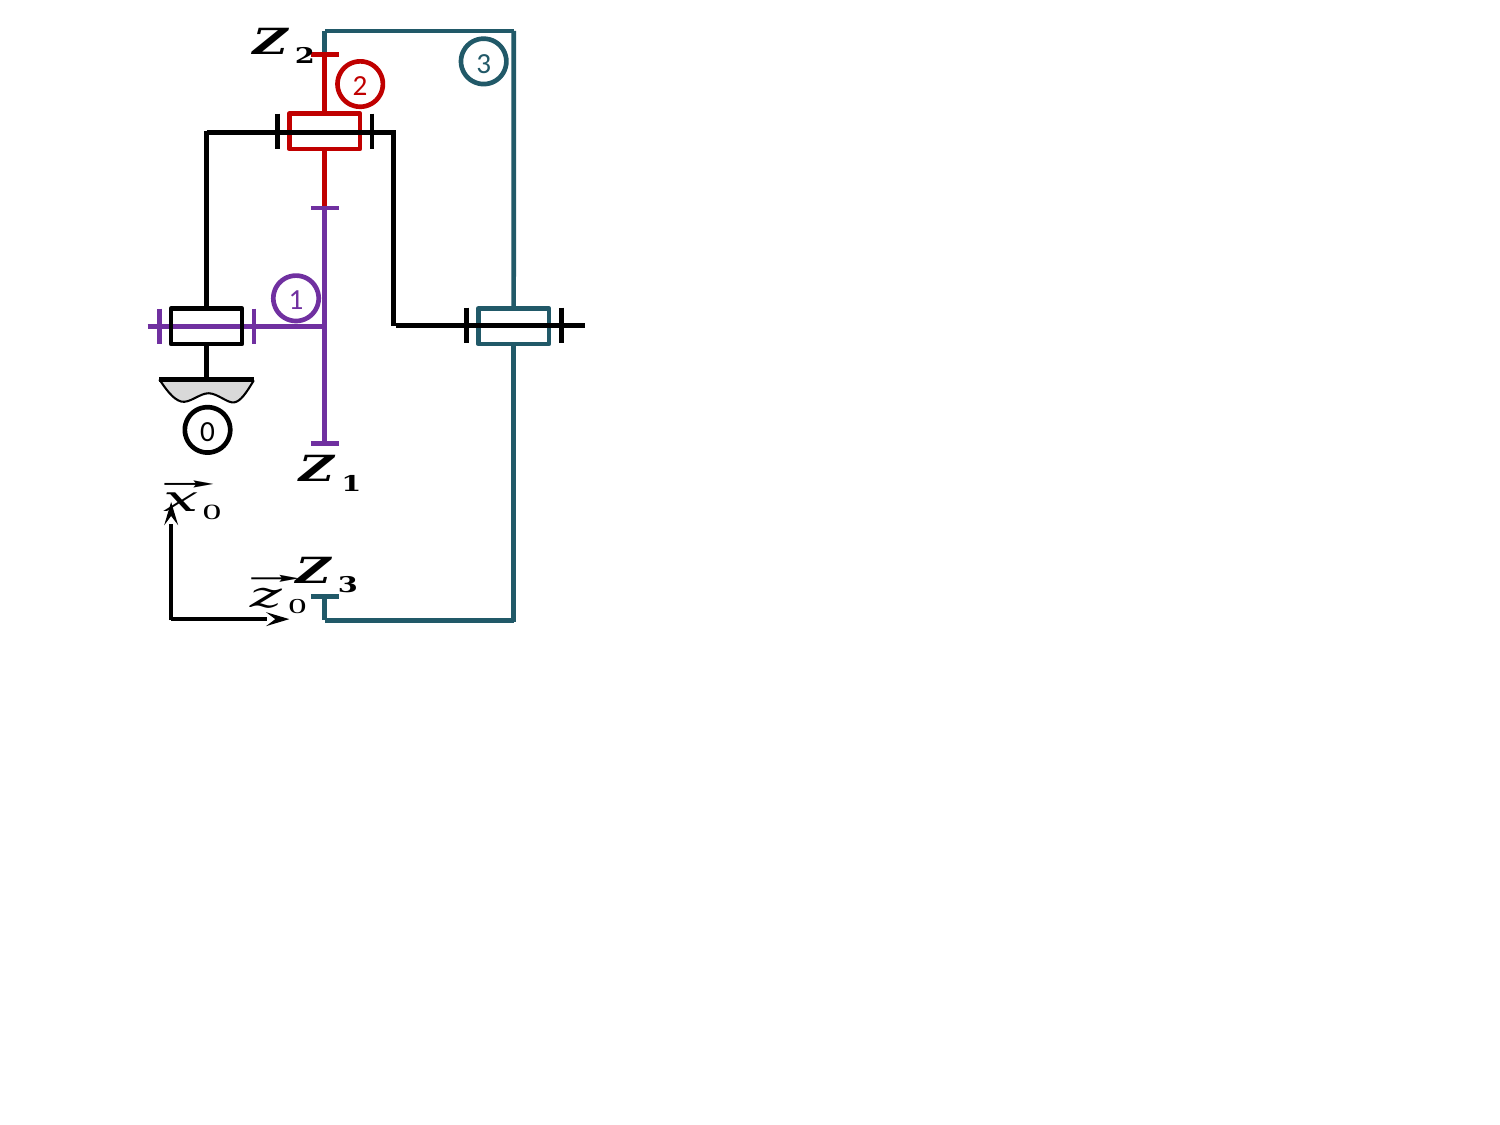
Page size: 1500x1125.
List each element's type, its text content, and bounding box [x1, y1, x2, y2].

text_box 0 [182, 405, 233, 455]
text_box 3 [458, 39, 509, 87]
text_box 1 [271, 273, 320, 324]
text_box [169, 306, 244, 325]
text_box [287, 140, 362, 151]
text_box [476, 306, 551, 323]
text_box [476, 334, 551, 346]
text_box [164, 388, 250, 404]
text_box 2 [335, 59, 386, 109]
text_box [169, 335, 244, 346]
text_box [287, 111, 362, 130]
